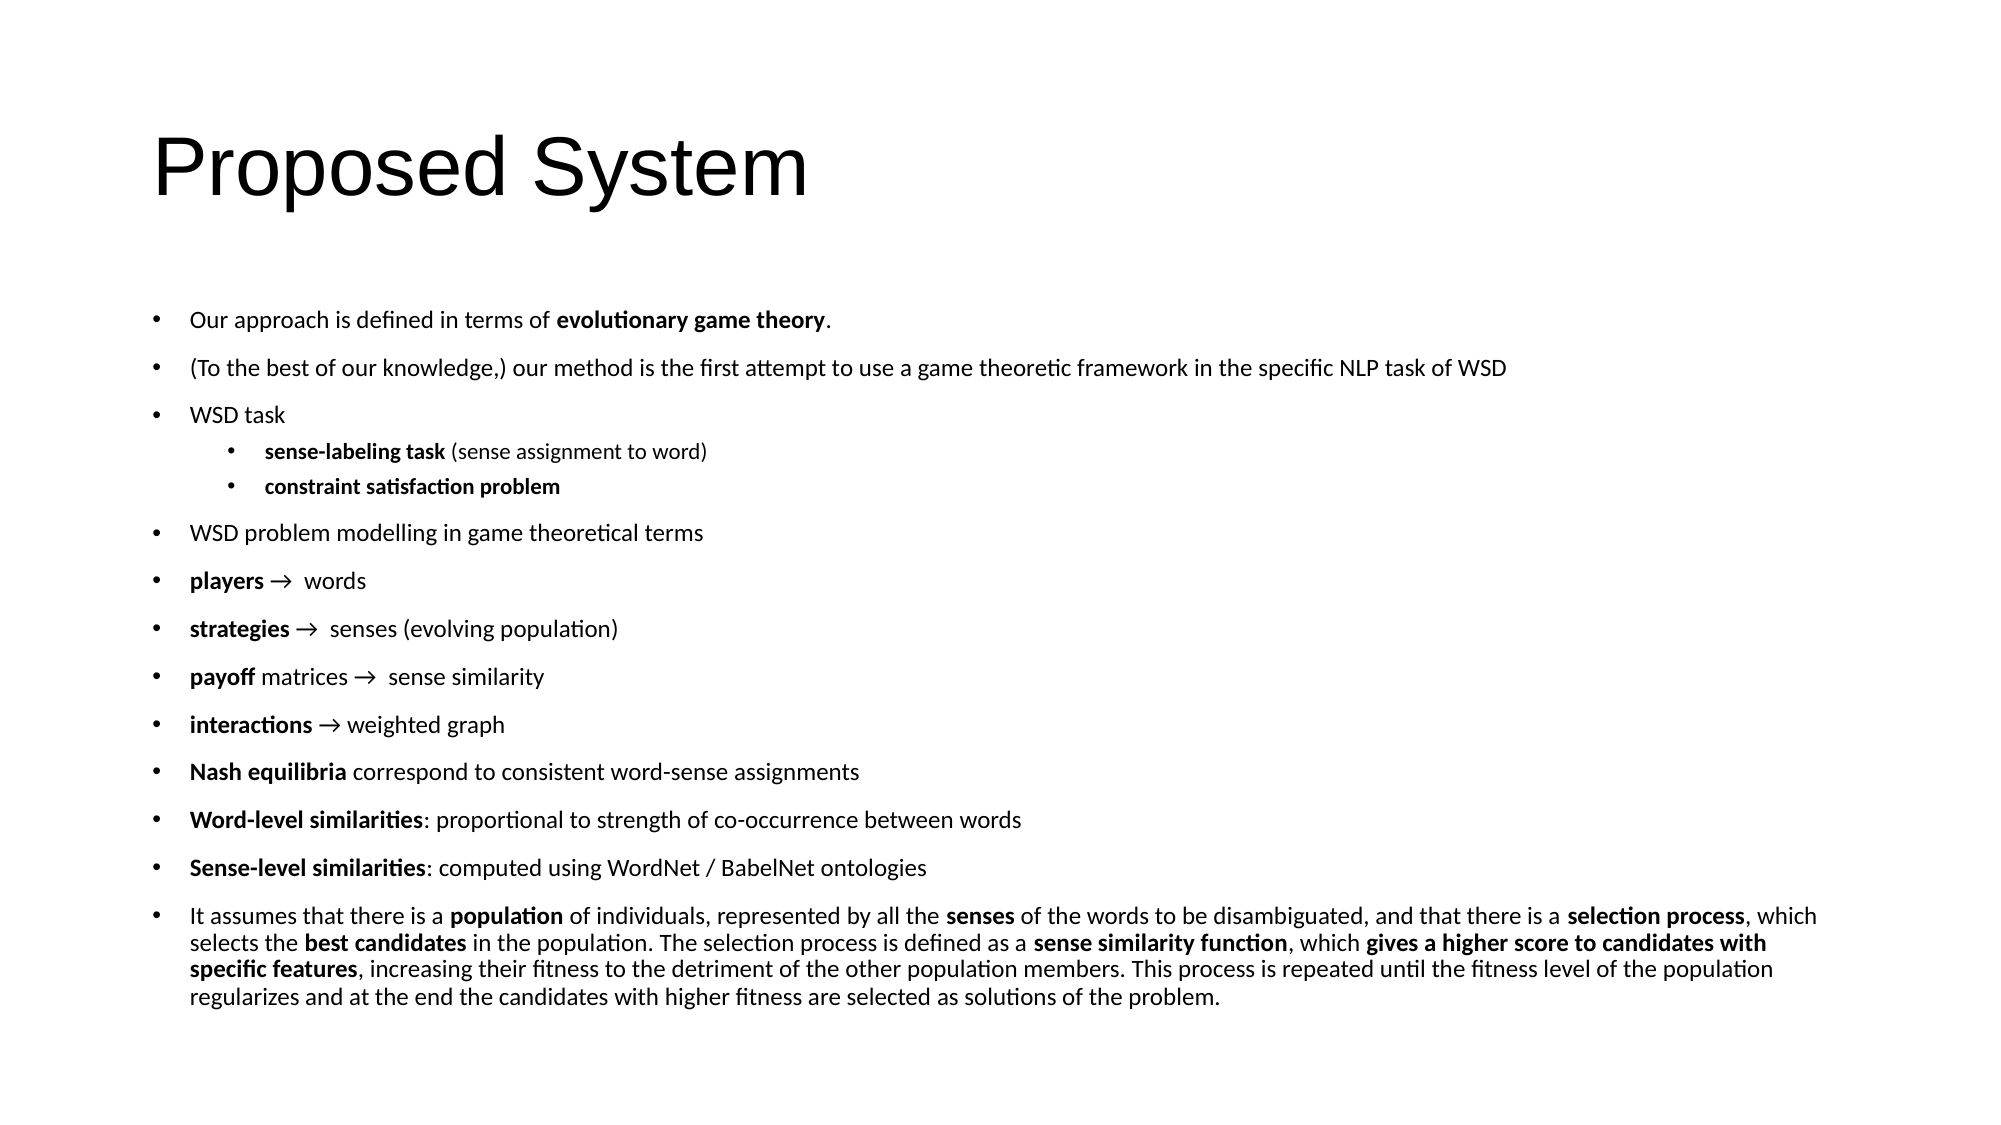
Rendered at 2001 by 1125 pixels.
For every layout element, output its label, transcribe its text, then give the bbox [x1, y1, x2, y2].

list Our approach is defined in terms of evolutionary game theory. (To the best of our knowledge,) our method is the first attempt to use a game theoretic framework in the specific NLP task of WSD WSD task sense-labeling task (sense assignment to word) constraint satisfaction problem WSD problem modelling in game theoretical terms players → words strategies → senses (evolving population) payoff matrices → sense similarity interactions → weighted graph Nash equilibria correspond to consistent word-sense assignments Word-level similarities: proportional to strength of co-occurrence between words Sense-level similarities: computed using WordNet / BabelNet ontologies It assumes that there is a population of individuals, represented by all the senses of the words to be disambiguated, and that there is a selection process, which selects the best candidates in the population. The selection process is defined as a sense similarity function, which gives a higher score to candidates with specific features, increasing their fitness to the detriment of the other population members. This process is repeated until the fitness level of the population regularizes and at the end the candidates with higher fitness are selected as solutions of the problem. [137, 299, 1863, 1014]
title Proposed System [137, 59, 1863, 278]
